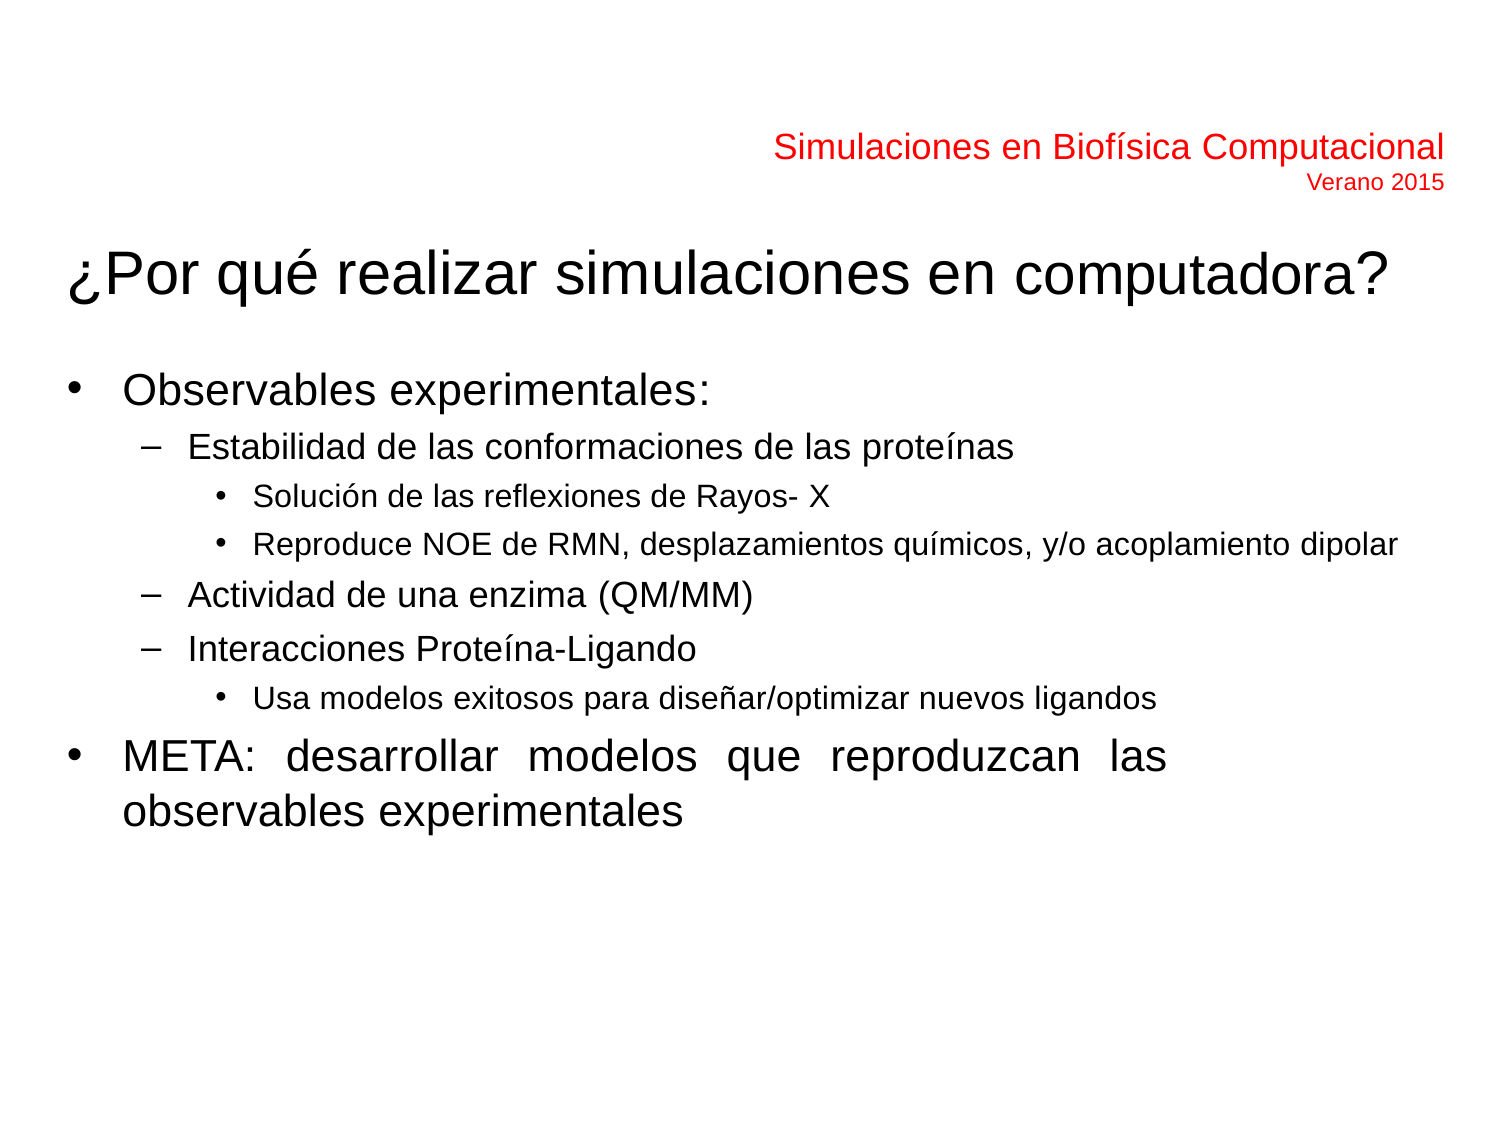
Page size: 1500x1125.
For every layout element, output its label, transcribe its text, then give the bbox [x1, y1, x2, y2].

text_box Simulaciones en Biofísica Computacional Verano 2015 ¿Por qué realizar simulaciones en computadora? Observables experimentales: Estabilidad de las conformaciones de las proteínas Solución de las reflexiones de Rayos- X Reproduce NOE de RMN, desplazamientos químicos, y/o acoplamiento dipolar Actividad de una enzima (QM/MM) Interacciones Proteína-Ligando Usa modelos exitosos para diseñar/optimizar nuevos ligandos META: desarrollar modelos que reproduzcan las observables experimentales [64, 122, 1446, 836]
